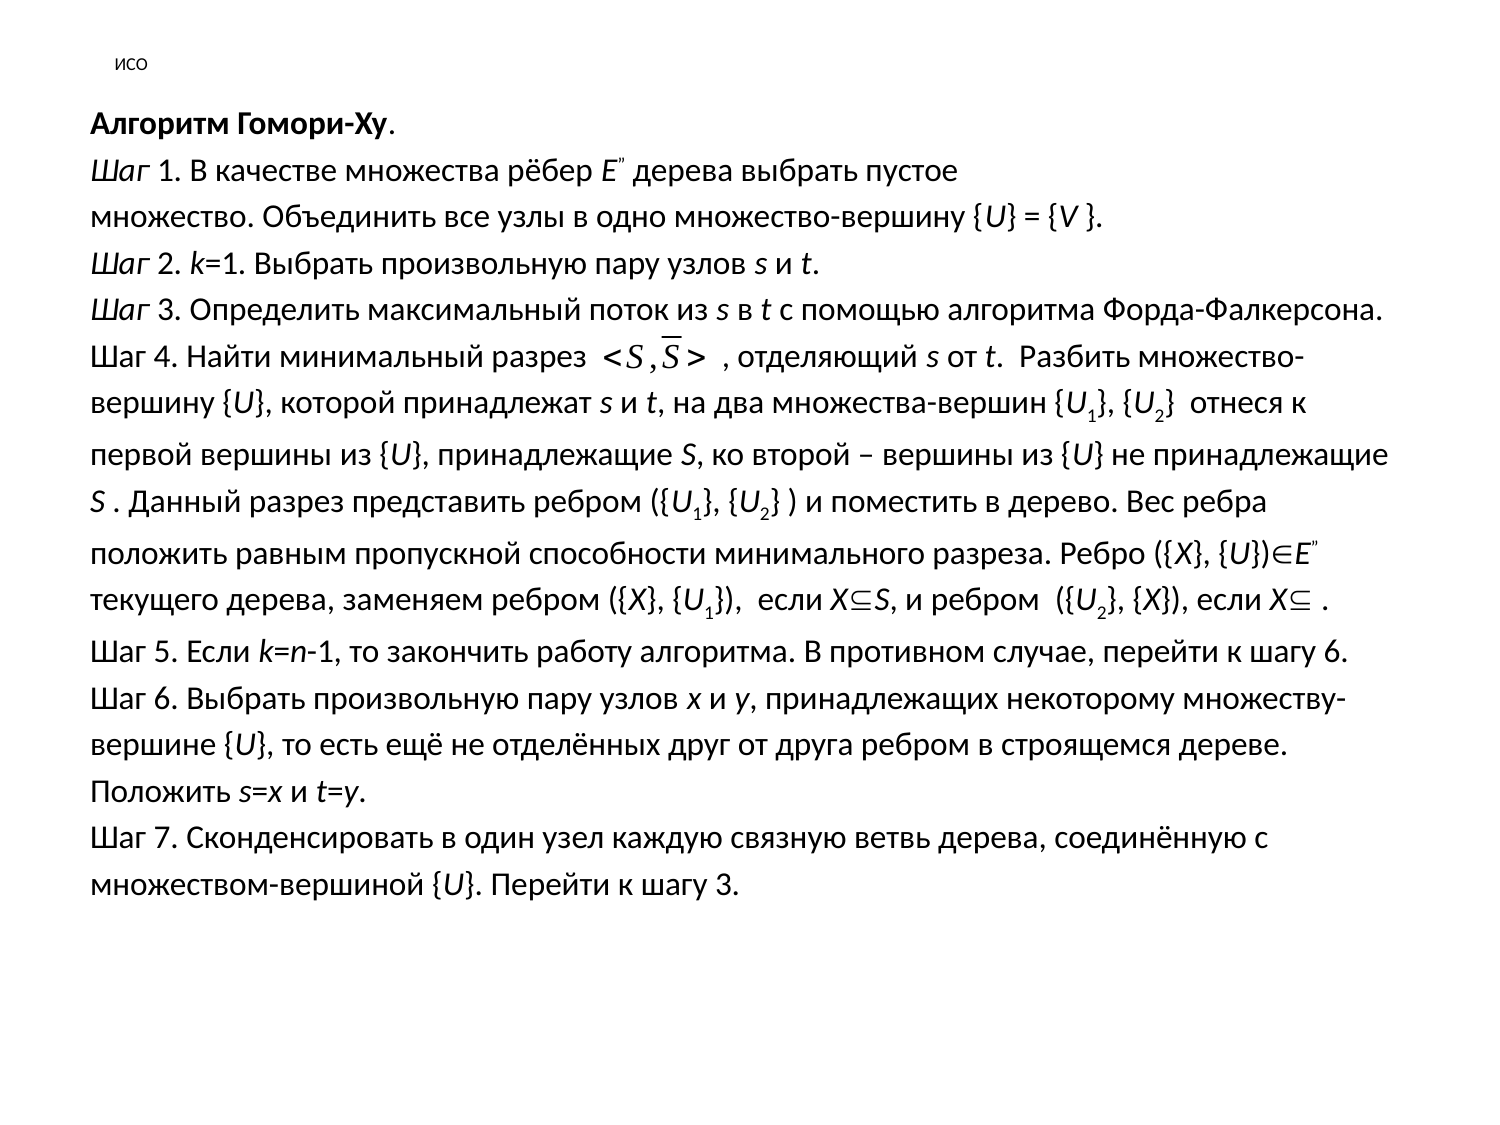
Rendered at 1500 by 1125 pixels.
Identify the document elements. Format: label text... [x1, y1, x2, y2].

title ИСО [75, 45, 188, 82]
list Алгоритм Гомори-Ху. Шаг 1. В качестве множества рёбер E” дерева выбрать пустое множество. Объединить все узлы в одно множество-вершину {U} = {V }. Шаг 2. k=1. Выбрать произвольную пару узлов s и t. Шаг 3. Определить максимальный поток из s в t с помощью алгоритма Форда-Фалкерсона. Шаг 4. Найти минимальный разрез , отделяющий s от t. Разбить множество- вершину {U}, которой принадлежат s и t, на два множества-вершин {U1}, {U2} отнеся к первой вершины из {U}, принадлежащие S, ко второй – вершины из {U} не принадлежащие S . Данный разрез представить ребром ({U1}, {U2} ) и поместить в дерево. Вес ребра положить равным пропускной способности минимального разреза. Ребро ({X}, {U})E” текущего дерева, заменяем ребром ({X}, {U1}), если XS, и ребром ({U2}, {X}), если X . Шаг 5. Если k=n-1, то закончить работу алгоритма. В противном случае, перейти к шагу 6. Шаг 6. Выбрать произвольную пару узлов x и y, принадлежащих некоторому множеству- вершине {U}, то есть ещё не отделённых друг от друга ребром в строящемся дереве. Положить s=x и t=y. Шаг 7. Сконденсировать в один узел каждую связную ветвь дерева, соединённую с множеством-вершиной {U}. Перейти к шагу 3. [75, 93, 1425, 1005]
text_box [597, 327, 717, 384]
